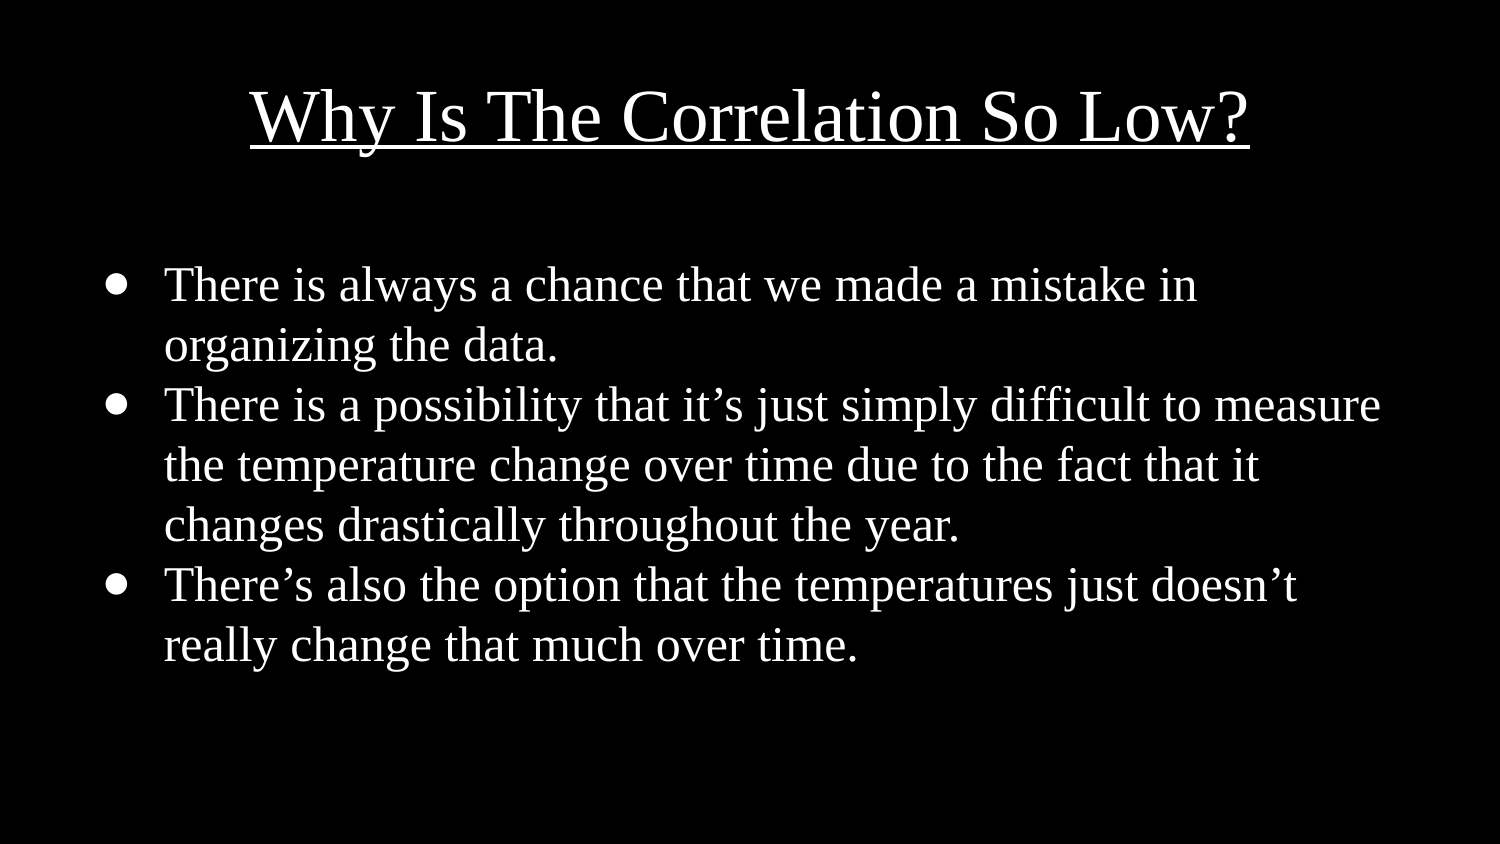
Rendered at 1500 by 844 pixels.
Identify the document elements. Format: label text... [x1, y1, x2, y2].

text_box Why Is The Correlation So Low? [73, 51, 1427, 180]
text_box There is always a chance that we made a mistake in organizing the data. There is a possibility that it’s just simply difficult to measure the temperature change over time due to the fact that it changes drastically throughout the year. There’s also the option that the temperatures just doesn’t really change that much over time. [73, 236, 1427, 699]
